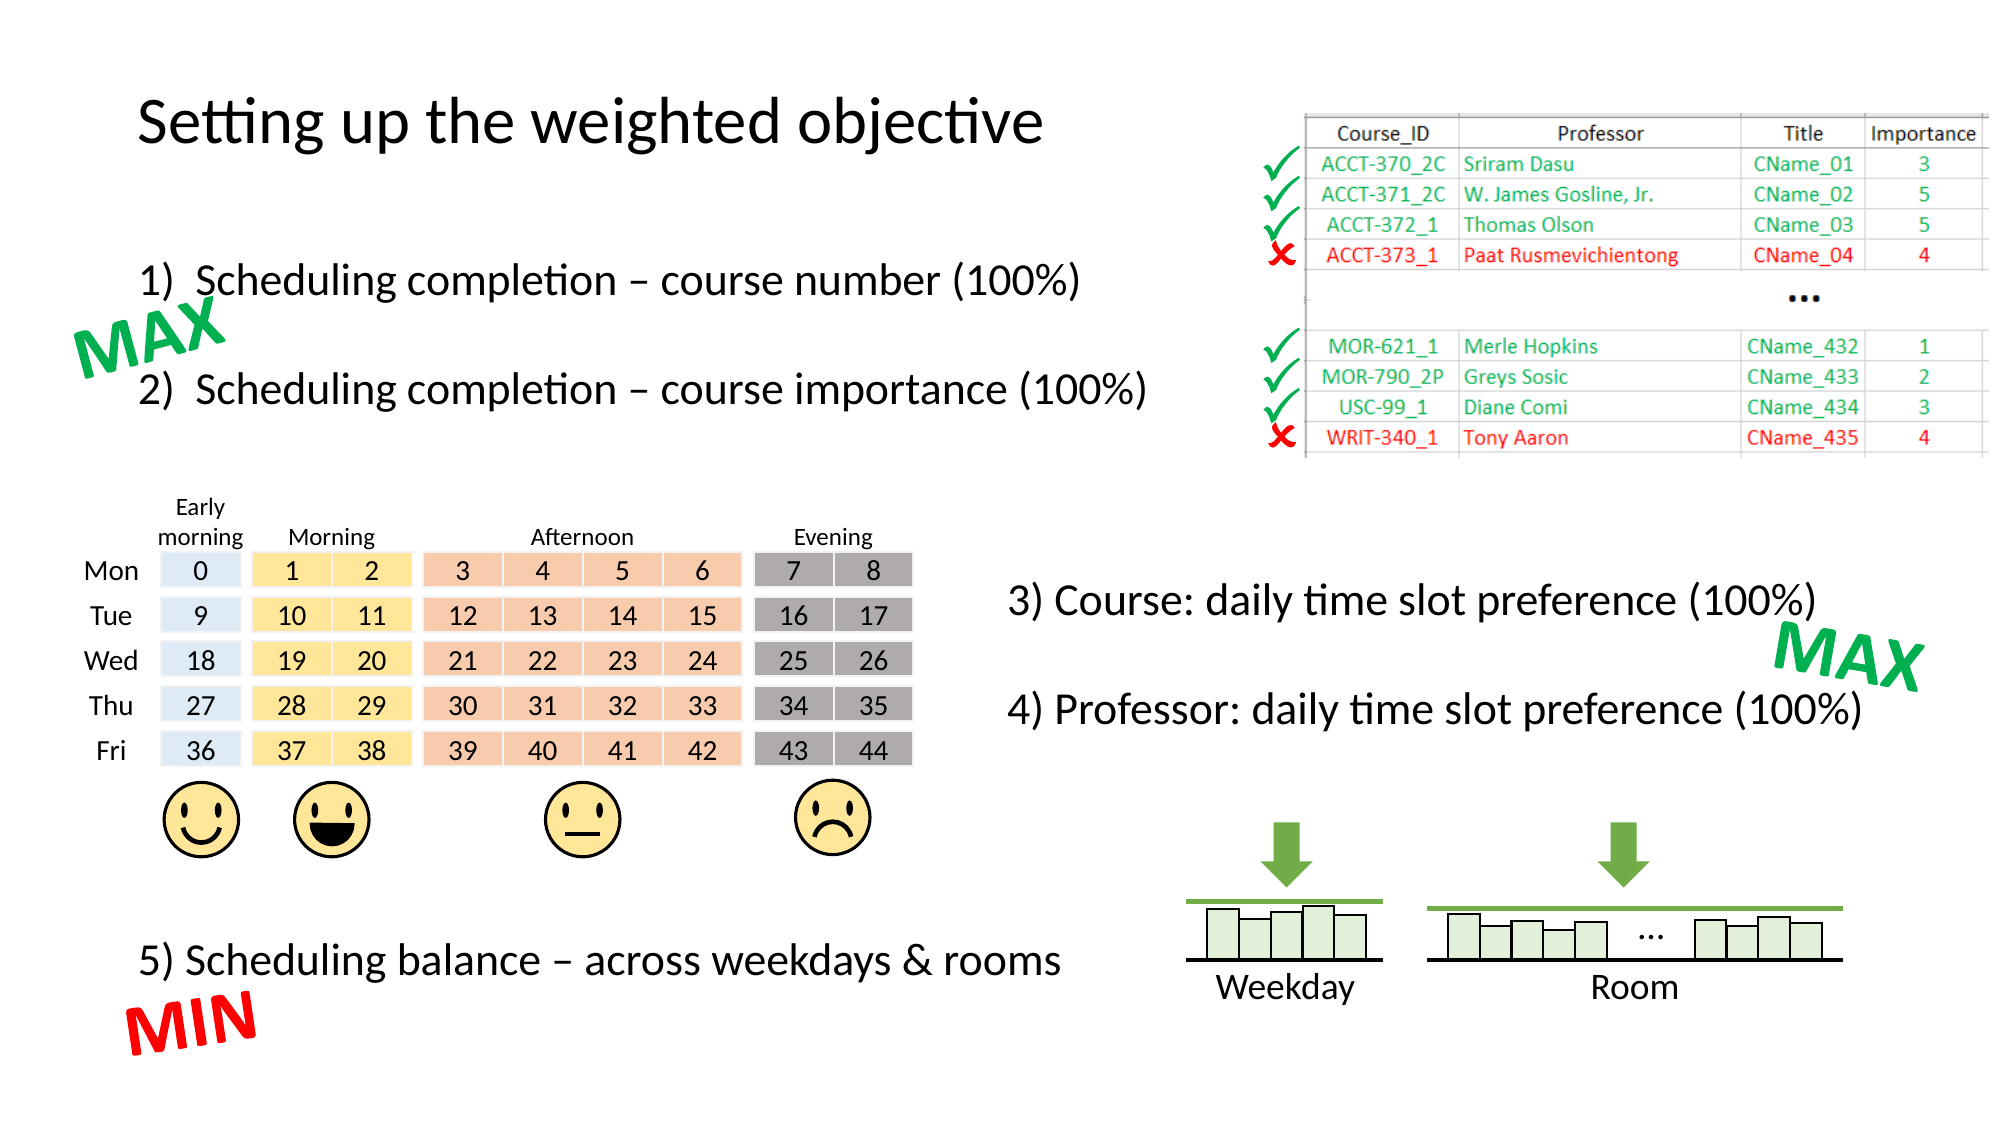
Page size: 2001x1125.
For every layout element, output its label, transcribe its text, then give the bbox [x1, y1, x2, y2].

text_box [1776, 632, 1923, 681]
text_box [123, 242, 1190, 423]
text_box Setting up the weighted objective [123, 68, 1209, 164]
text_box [76, 313, 223, 362]
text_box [61, 482, 914, 860]
text_box 5) Scheduling balance – across weekdays & rooms [123, 922, 1131, 993]
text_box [1263, 113, 1989, 458]
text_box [128, 999, 254, 1048]
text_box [992, 561, 1901, 743]
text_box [1186, 822, 1844, 1007]
